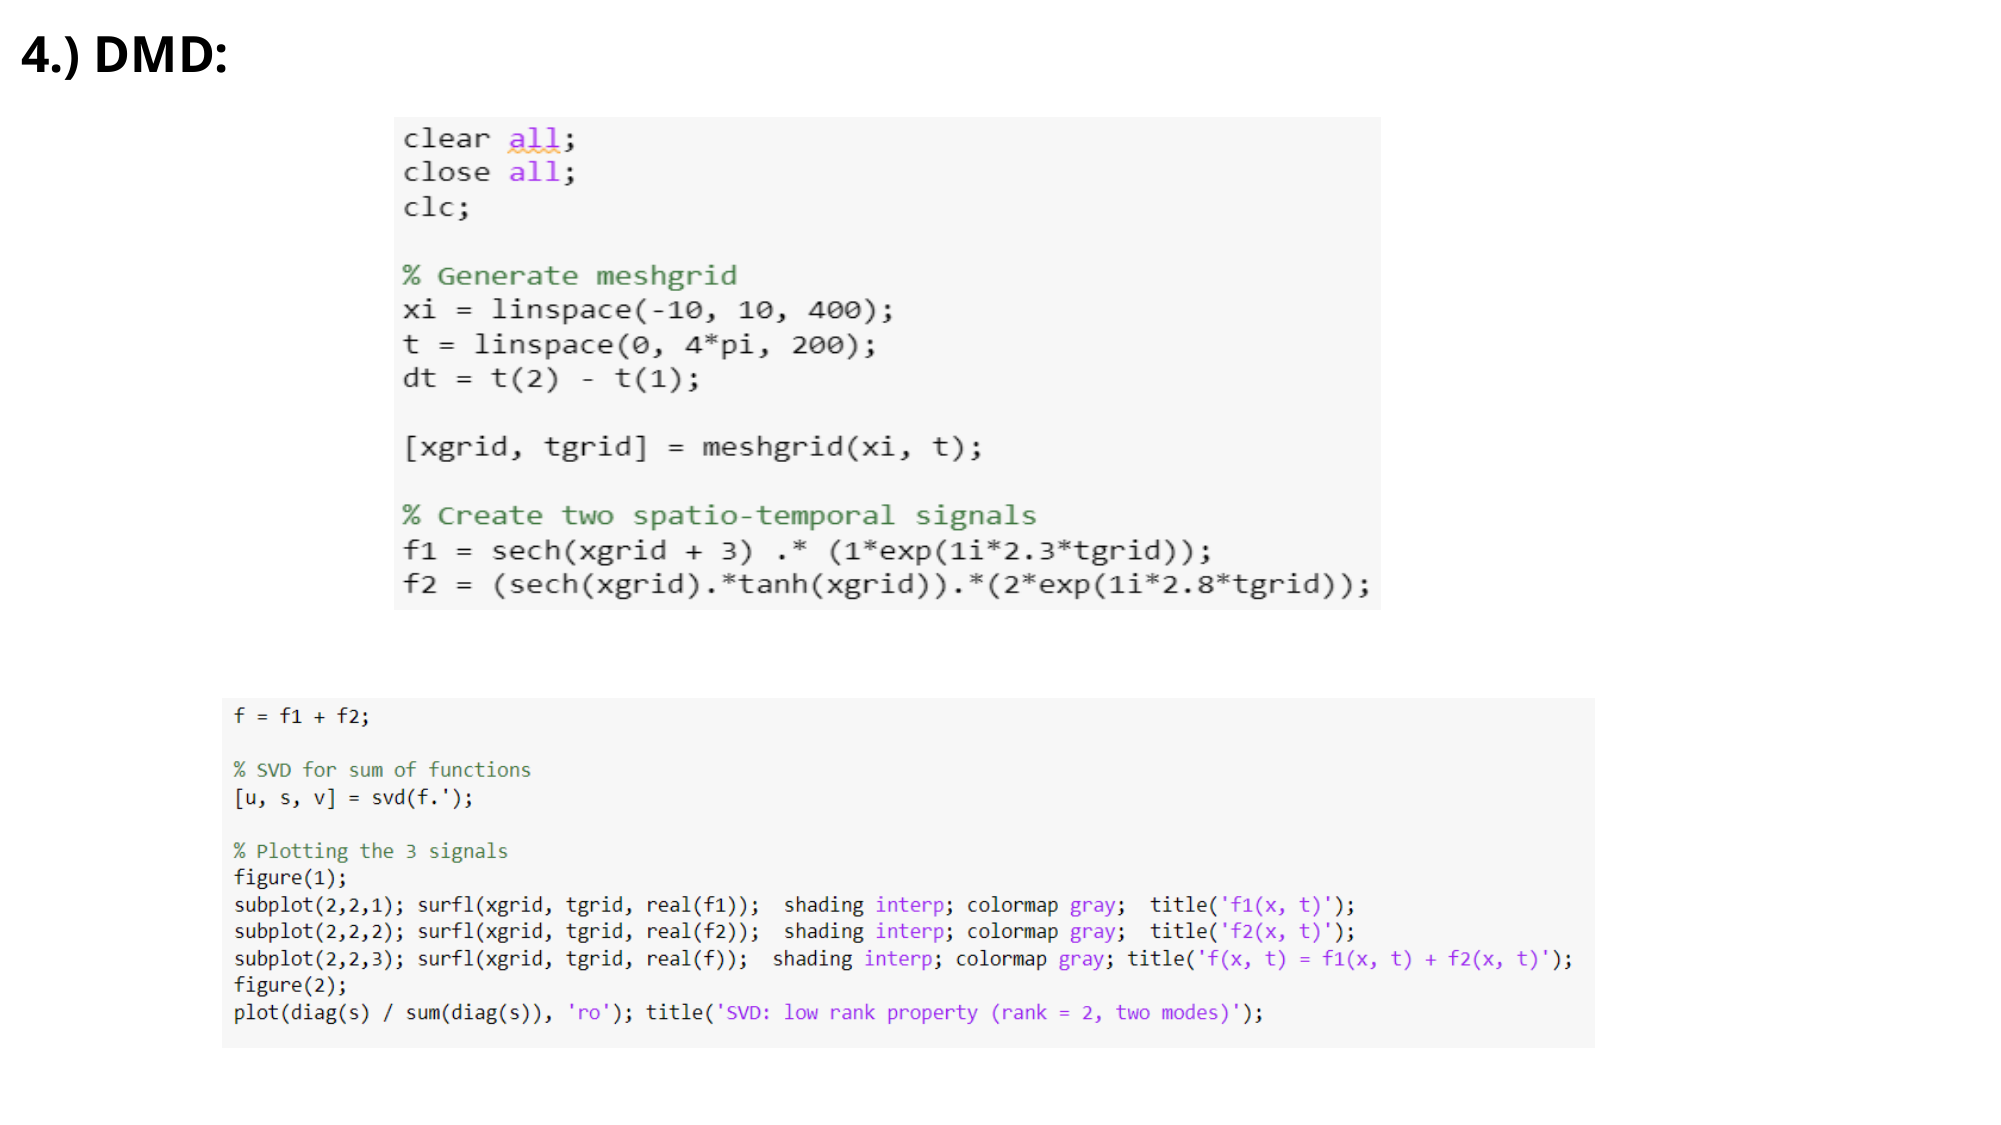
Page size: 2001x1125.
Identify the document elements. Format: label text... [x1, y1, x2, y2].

text_box 4.) DMD: [6, 14, 279, 90]
picture [222, 698, 1595, 1048]
picture [394, 117, 1381, 610]
